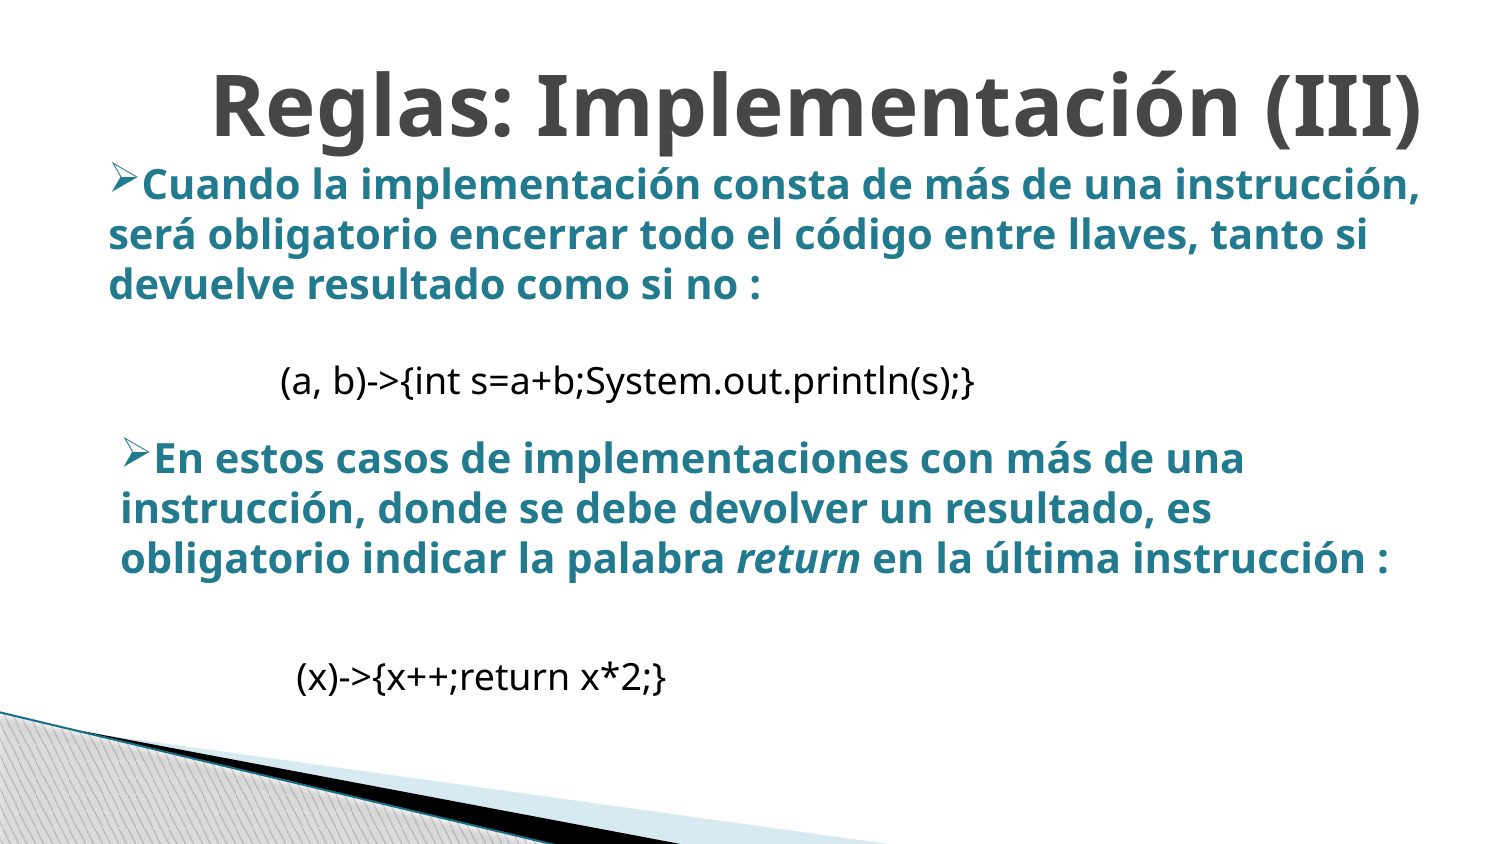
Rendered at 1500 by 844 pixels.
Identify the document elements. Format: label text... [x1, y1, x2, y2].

text_box [218, 327, 1500, 461]
text_box Cuando la implementación consta de más de una instrucción, será obligatorio encerrar todo el código entre llaves, tanto si devuelve resultado como si no : [93, 150, 1447, 283]
text_box En estos casos de implementaciones con más de una instrucción, donde se debe devolver un resultado, es obligatorio indicar la palabra return en la última instrucción : [105, 424, 1436, 558]
text_box Reglas: Implementación (III) [194, 43, 1500, 159]
text_box (x)->{x++;return x*2;} [281, 622, 682, 705]
